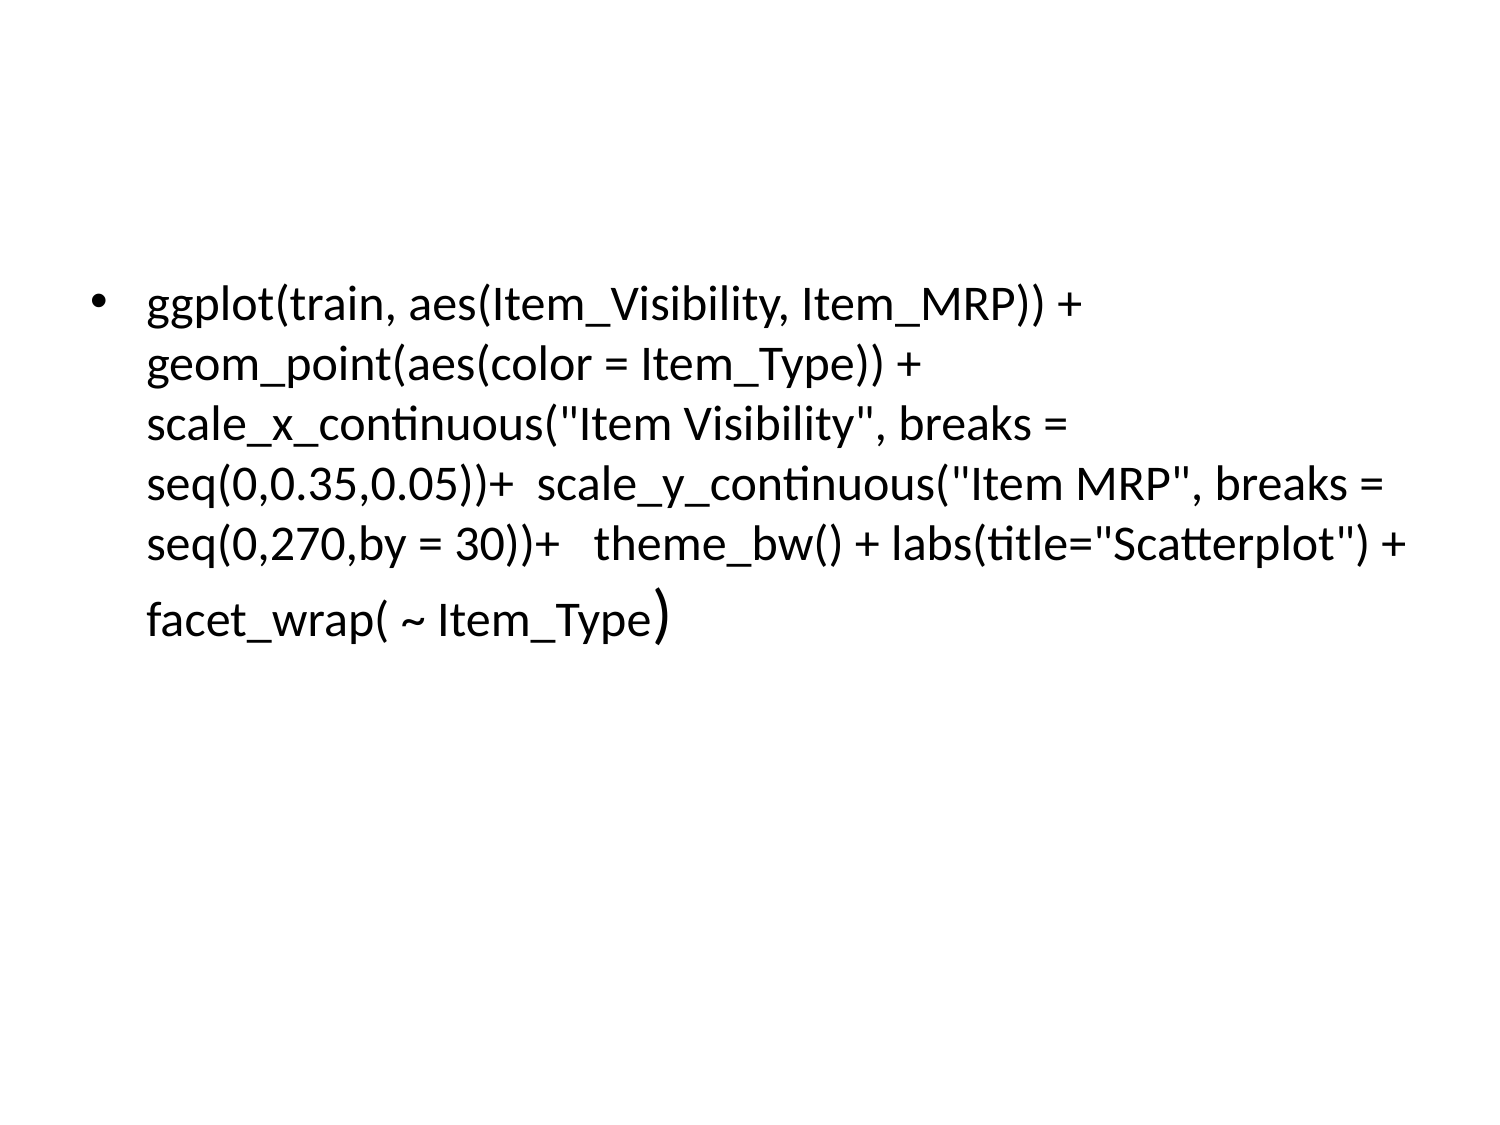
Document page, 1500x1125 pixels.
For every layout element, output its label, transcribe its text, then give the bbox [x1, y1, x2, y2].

list ggplot(train, aes(Item_Visibility, Item_MRP)) + geom_point(aes(color = Item_Type)) + scale_x_continuous("Item Visibility", breaks = seq(0,0.35,0.05))+ scale_y_continuous("Item MRP", breaks = seq(0,270,by = 30))+ theme_bw() + labs(title="Scatterplot") + facet_wrap( ~ Item_Type) [75, 262, 1425, 1005]
